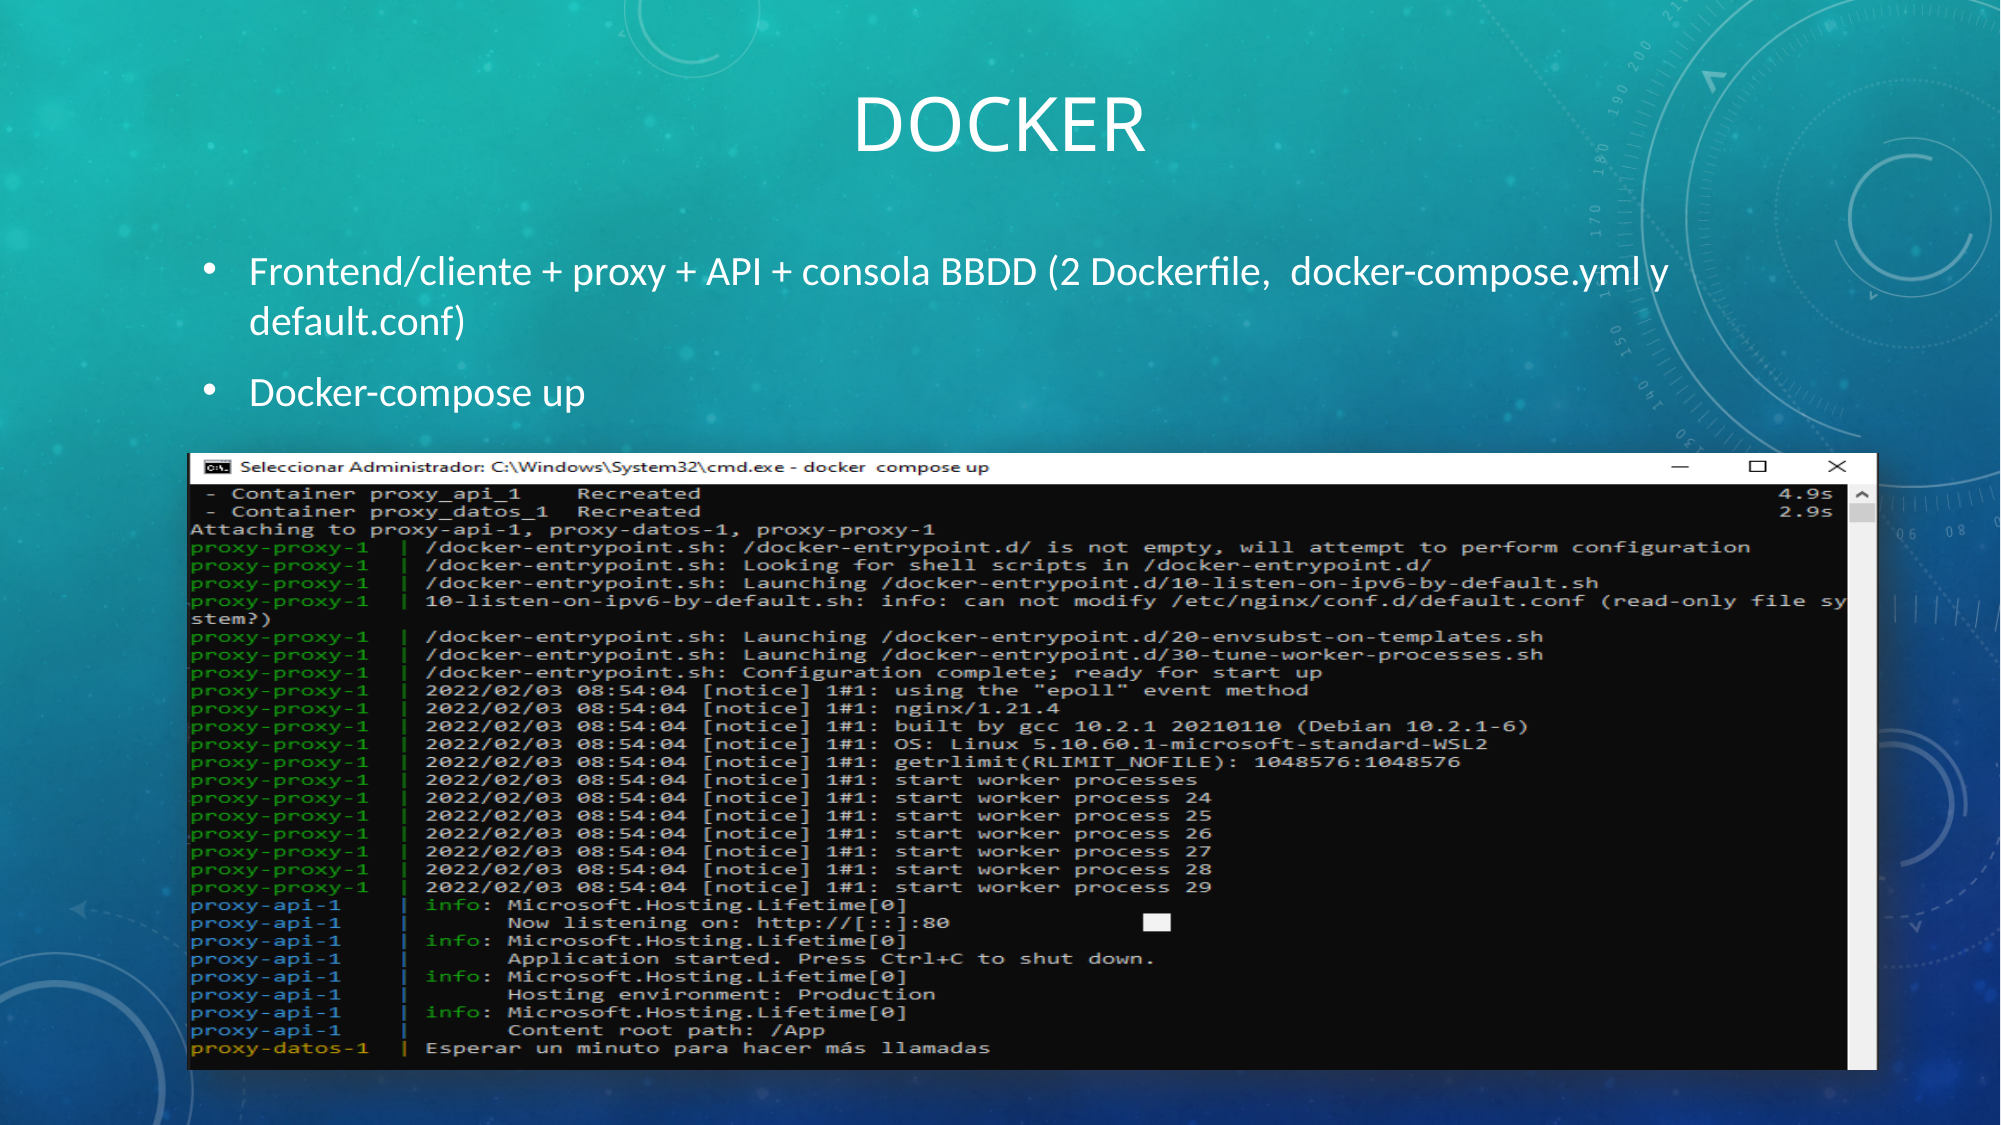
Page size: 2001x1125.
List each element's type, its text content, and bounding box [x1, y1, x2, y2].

title Docker [187, 0, 1813, 207]
list Frontend/cliente + proxy + API + consola BBDD (2 Dockerfile, docker-compose.yml y default.conf) Docker-compose up [187, 207, 1813, 450]
picture [0, 0, 2001, 1125]
